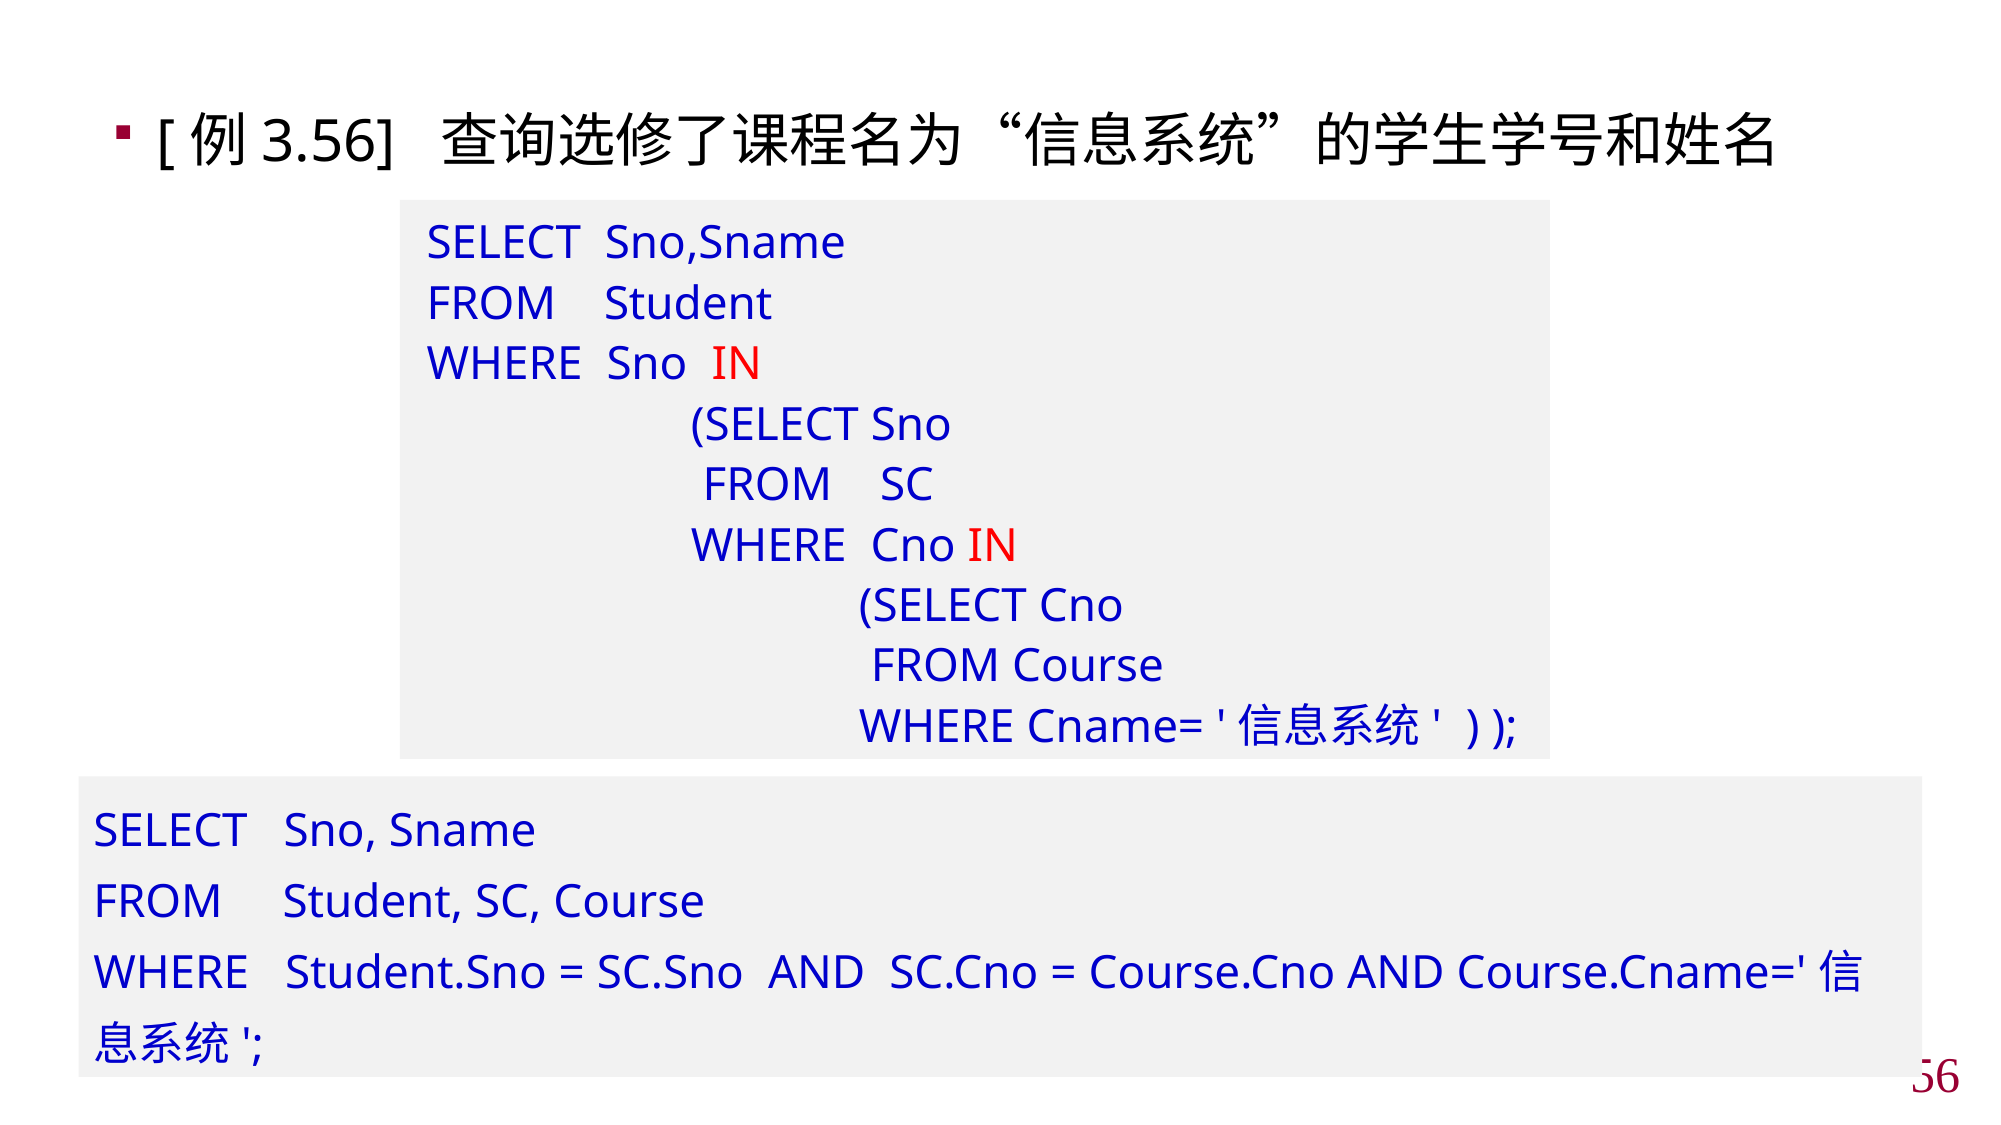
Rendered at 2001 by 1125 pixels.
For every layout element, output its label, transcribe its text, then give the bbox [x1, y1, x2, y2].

list [例3.56] 查询选修了课程名为“信息系统”的学生学号和姓名 [97, 75, 1904, 776]
text_box SELECT Sno,Sname FROM Student WHERE Sno IN (SELECT Sno FROM SC WHERE Cno IN (SELECT Cno FROM Course WHERE Cname= '信息系统' ) ); [399, 199, 1550, 759]
slide_number 55 [1550, 1048, 1975, 1096]
text_box SELECT Sno, Sname FROM Student, SC, Course WHERE Student.Sno = SC.Sno AND SC.Cno = Course.Cno AND Course.Cname='信息系统'; [78, 776, 1923, 1077]
